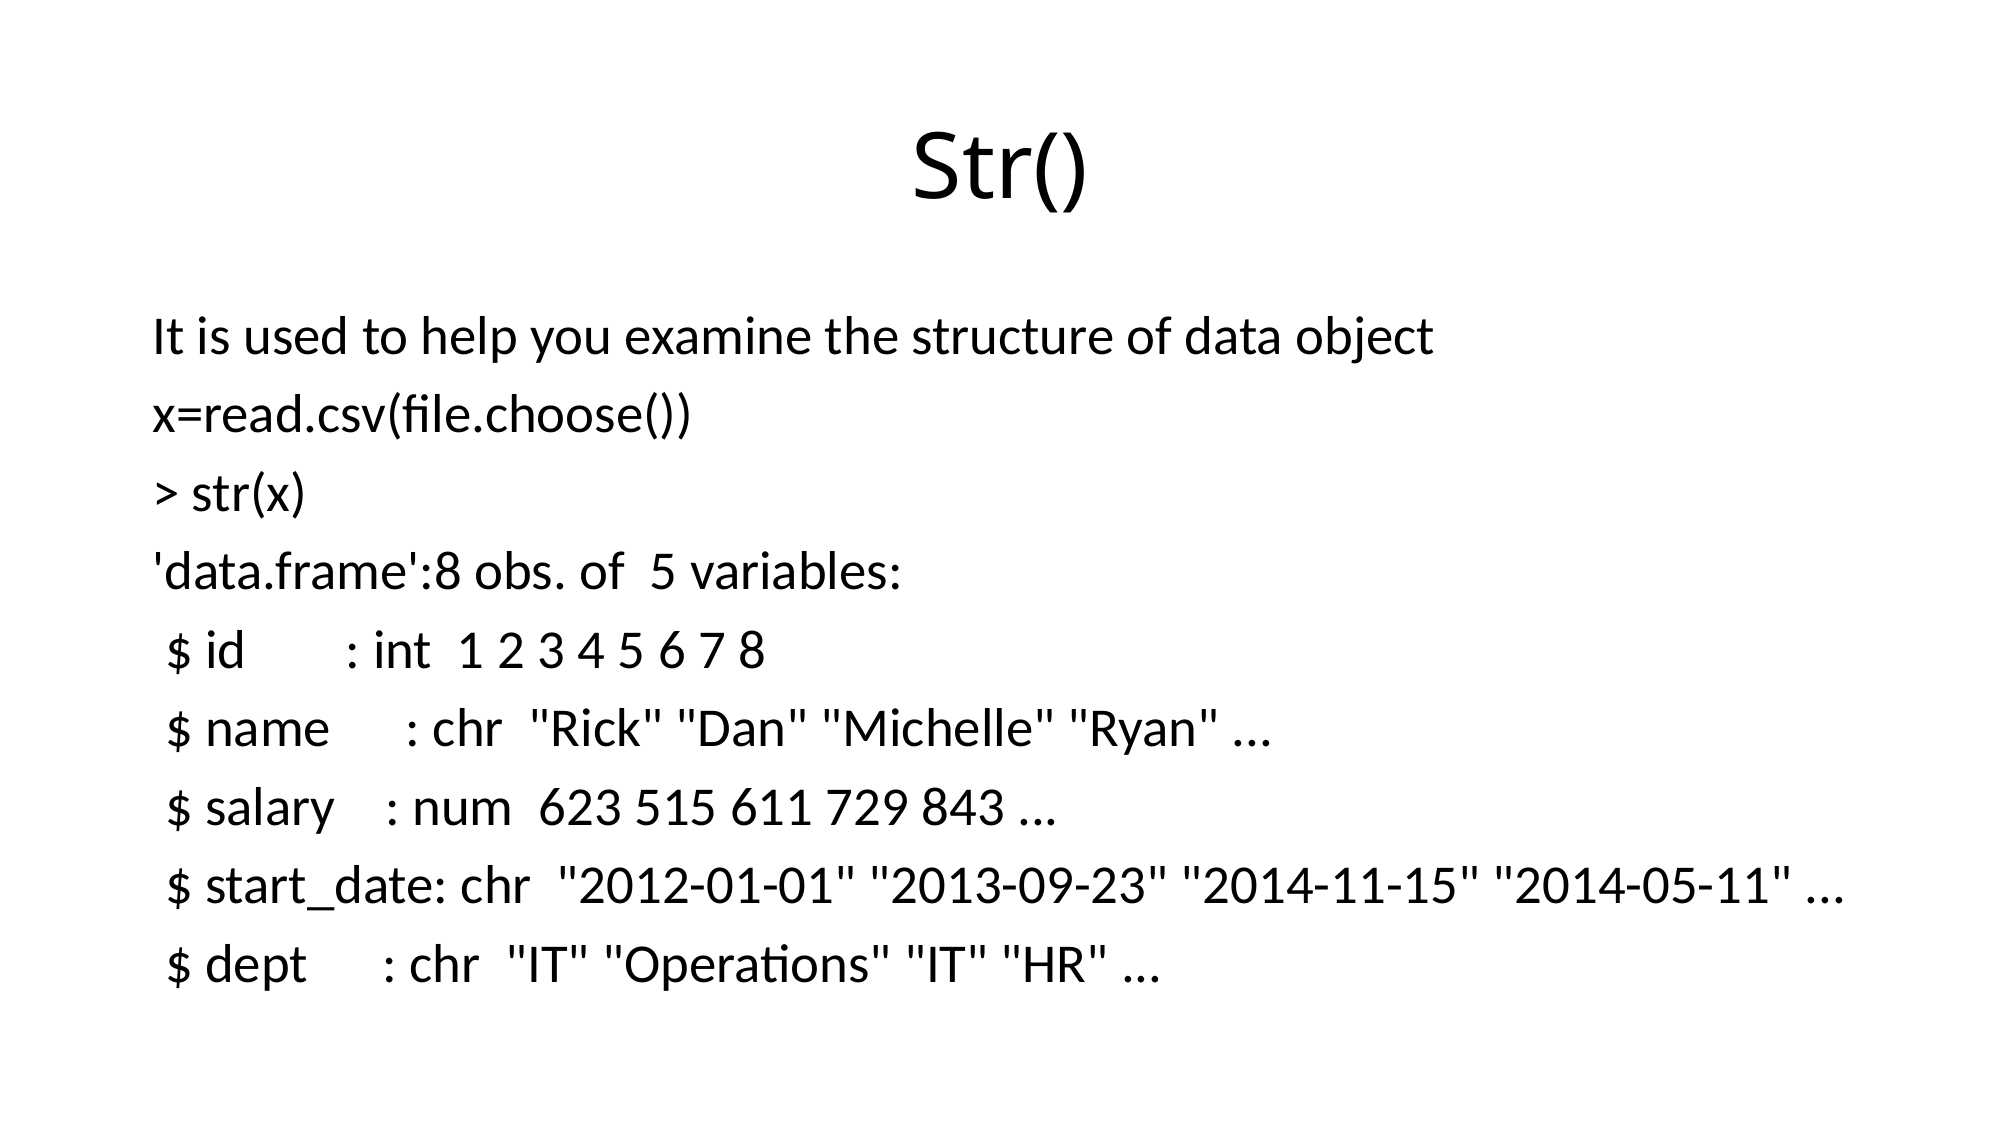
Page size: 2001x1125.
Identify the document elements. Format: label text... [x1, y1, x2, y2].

title Str() [137, 59, 1863, 278]
list It is used to help you examine the structure of data object x=read.csv(file.choose()) > str(x) 'data.frame': 8 obs. of 5 variables: $ id : int 1 2 3 4 5 6 7 8 $ name : chr "Rick" "Dan" "Michelle" "Ryan" ... $ salary : num 623 515 611 729 843 ... $ start_date: chr "2012-01-01" "2013-09-23" "2014-11-15" "2014-05-11" ... $ dept : chr "IT" "Operations" "IT" "HR" ... [137, 299, 1863, 1014]
